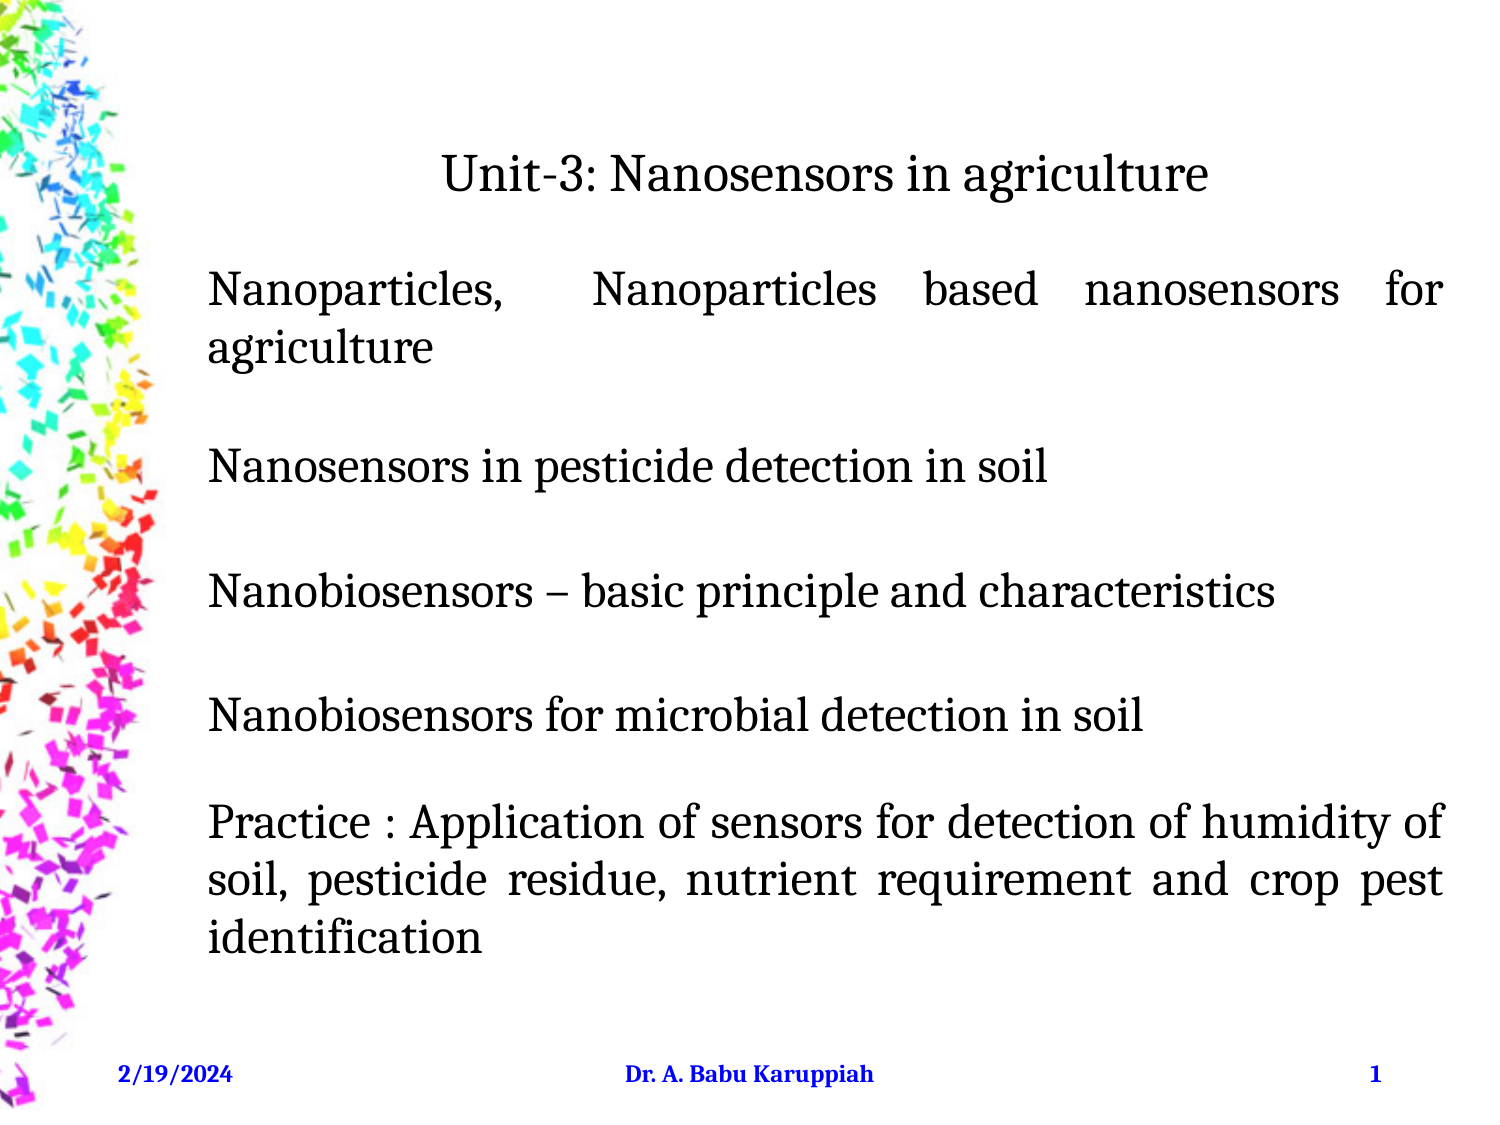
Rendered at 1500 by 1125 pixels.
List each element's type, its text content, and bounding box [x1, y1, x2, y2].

table_cell Practice : Application of sensors for detection of humidity of soil, pesticide residue, nutrient requirement and crop pest identification [198, 778, 1454, 981]
table_cell Nanosensors in pesticide detection in soil [198, 404, 1454, 529]
table_header Unit-3: Nanosensors in agriculture [198, 116, 1454, 232]
table_cell Nanoparticles, Nanoparticles based nanosensors for agriculture [198, 232, 1454, 404]
table_cell Nanobiosensors – basic principle and characteristics [198, 529, 1454, 653]
footer Dr. A. Babu Karuppiah [496, 1042, 1004, 1103]
slide_number ‹#› [1059, 1042, 1397, 1103]
table_cell Nanobiosensors for microbial detection in soil [198, 653, 1454, 778]
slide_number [103, 1042, 441, 1103]
